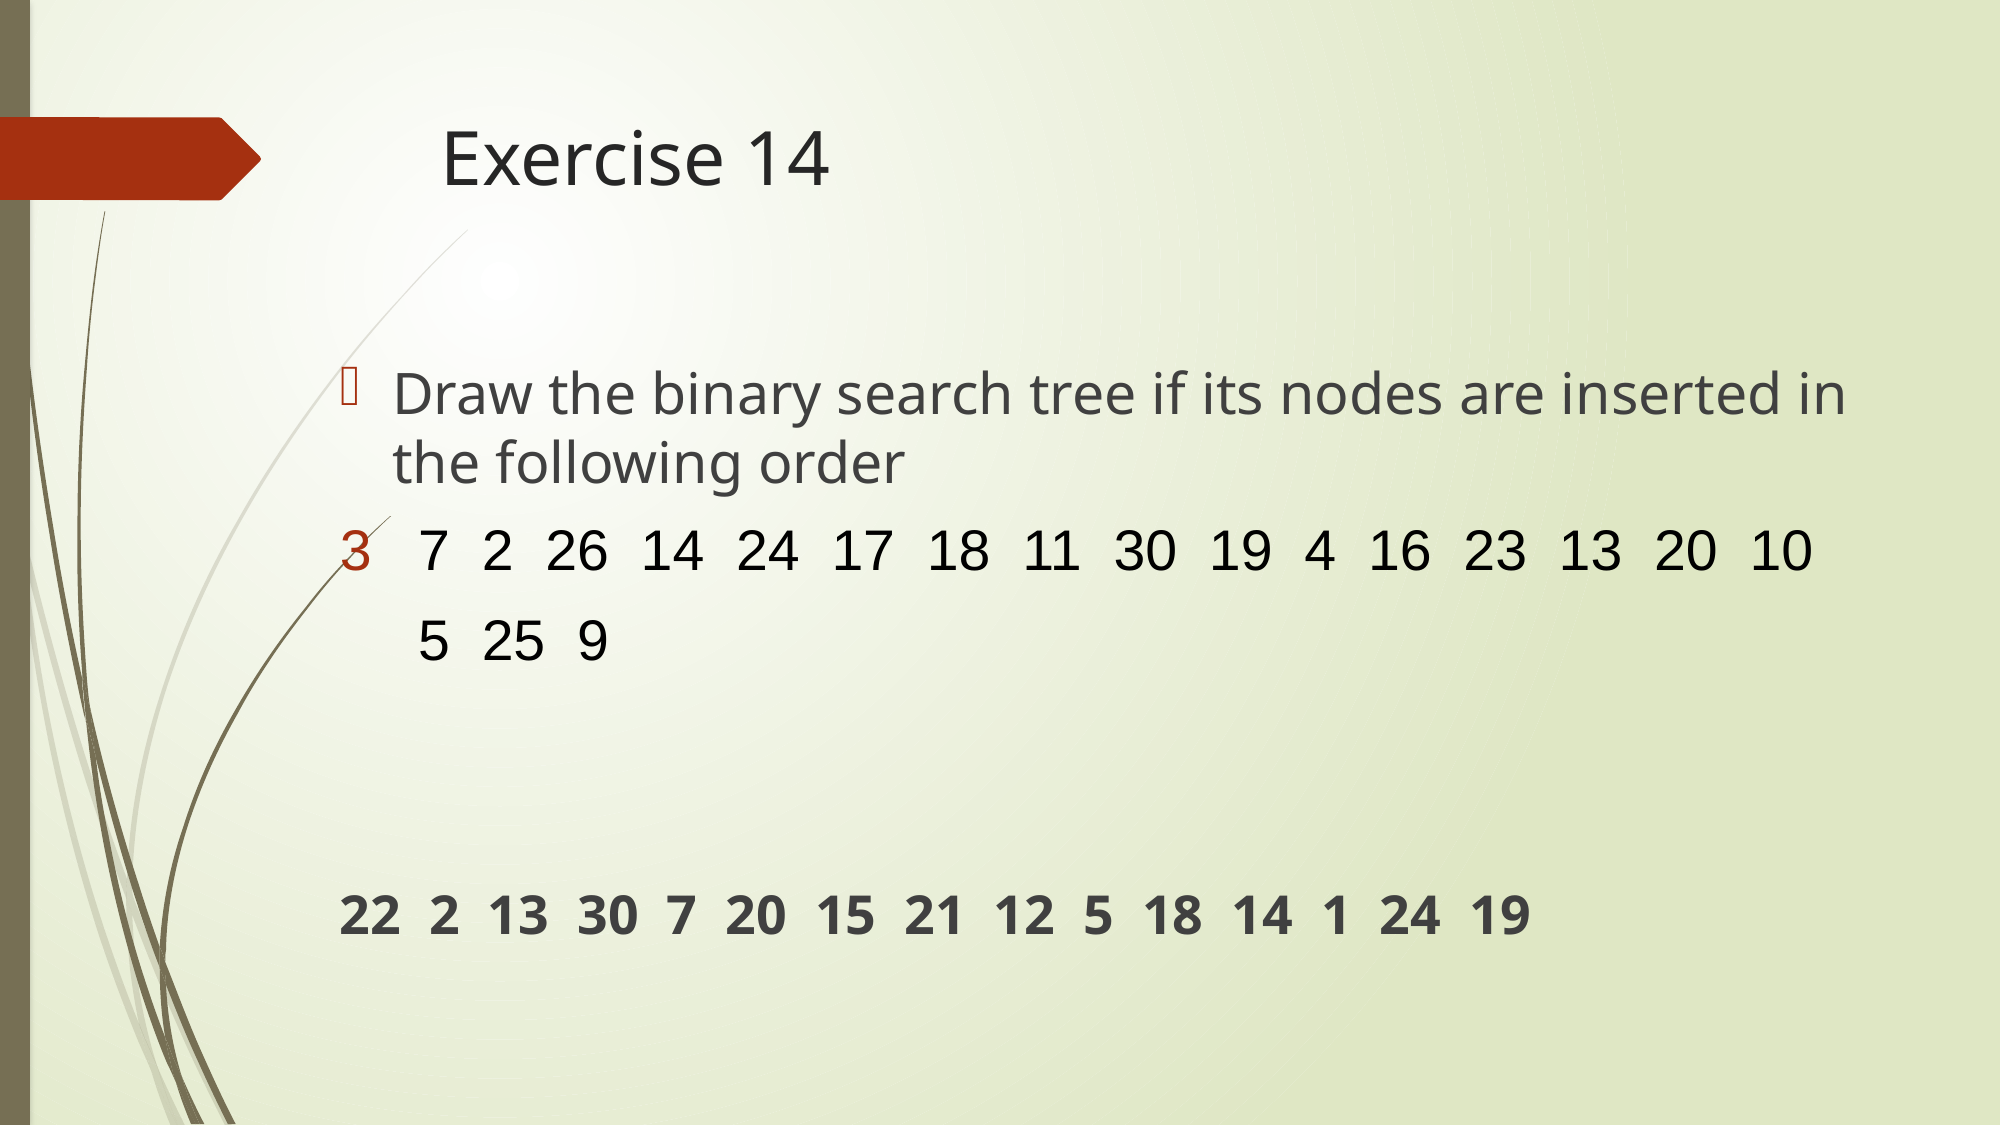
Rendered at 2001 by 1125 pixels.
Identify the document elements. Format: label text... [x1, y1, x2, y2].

list Draw the binary search tree if its nodes are inserted in the following order 7 2 26 14 24 17 18 11 30 19 4 16 23 13 20 10 5 25 9 22 2 13 30 7 20 15 21 12 5 18 14 1 24 19 [324, 350, 1888, 970]
title Exercise 14 [425, 102, 1888, 313]
